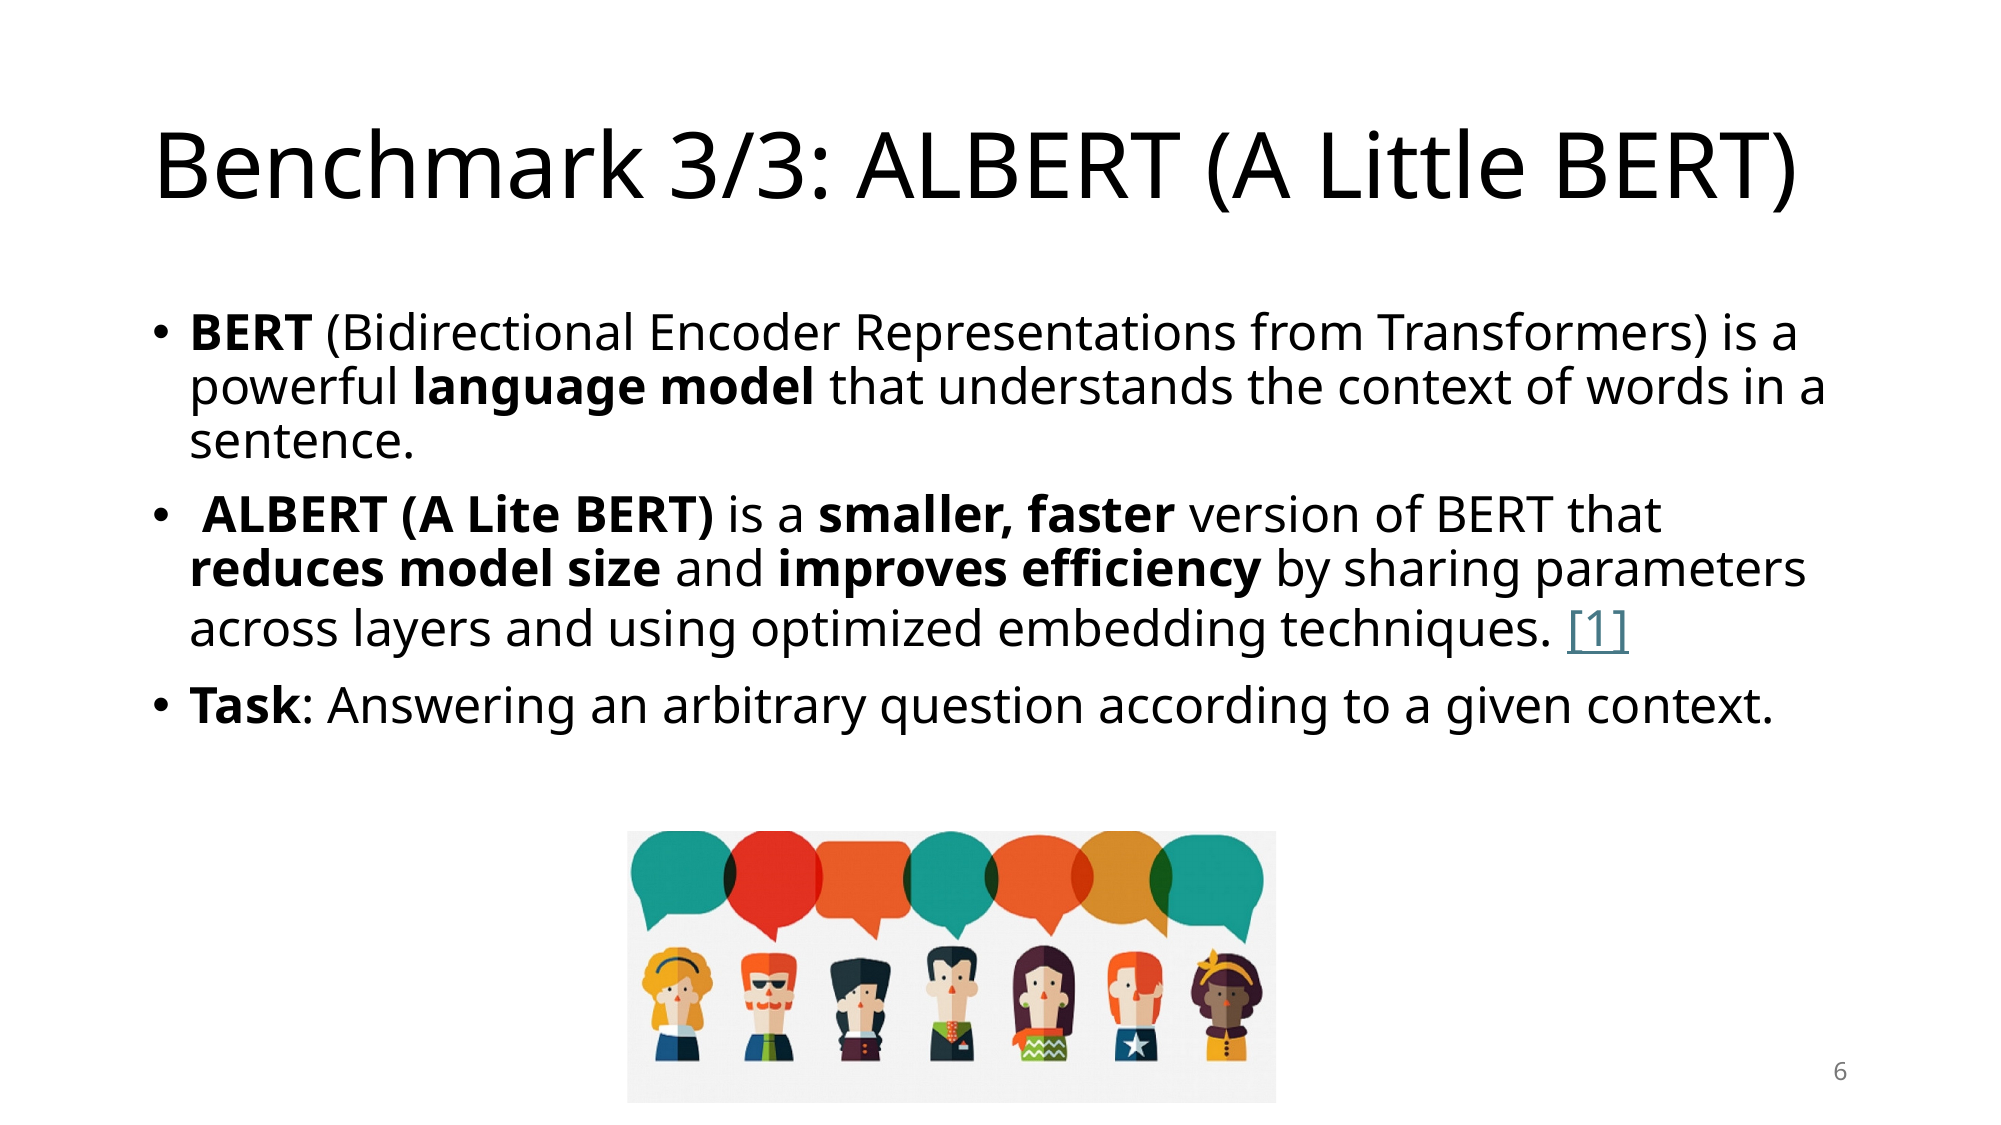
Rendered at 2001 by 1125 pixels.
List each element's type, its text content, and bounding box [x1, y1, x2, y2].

picture [626, 831, 1277, 1103]
list BERT (Bidirectional Encoder Representations from Transformers) is a powerful language model that understands the context of words in a sentence. ALBERT (A Lite BERT) is a smaller, faster version of BERT that reduces model size and improves efficiency by sharing parameters across layers and using optimized embedding techniques. [1] Task: Answering an arbitrary question according to a given context. [137, 299, 1863, 746]
title Benchmark 3/3: ALBERT (A Little BERT) [137, 59, 1863, 278]
slide_number 6 [1412, 1042, 1863, 1103]
